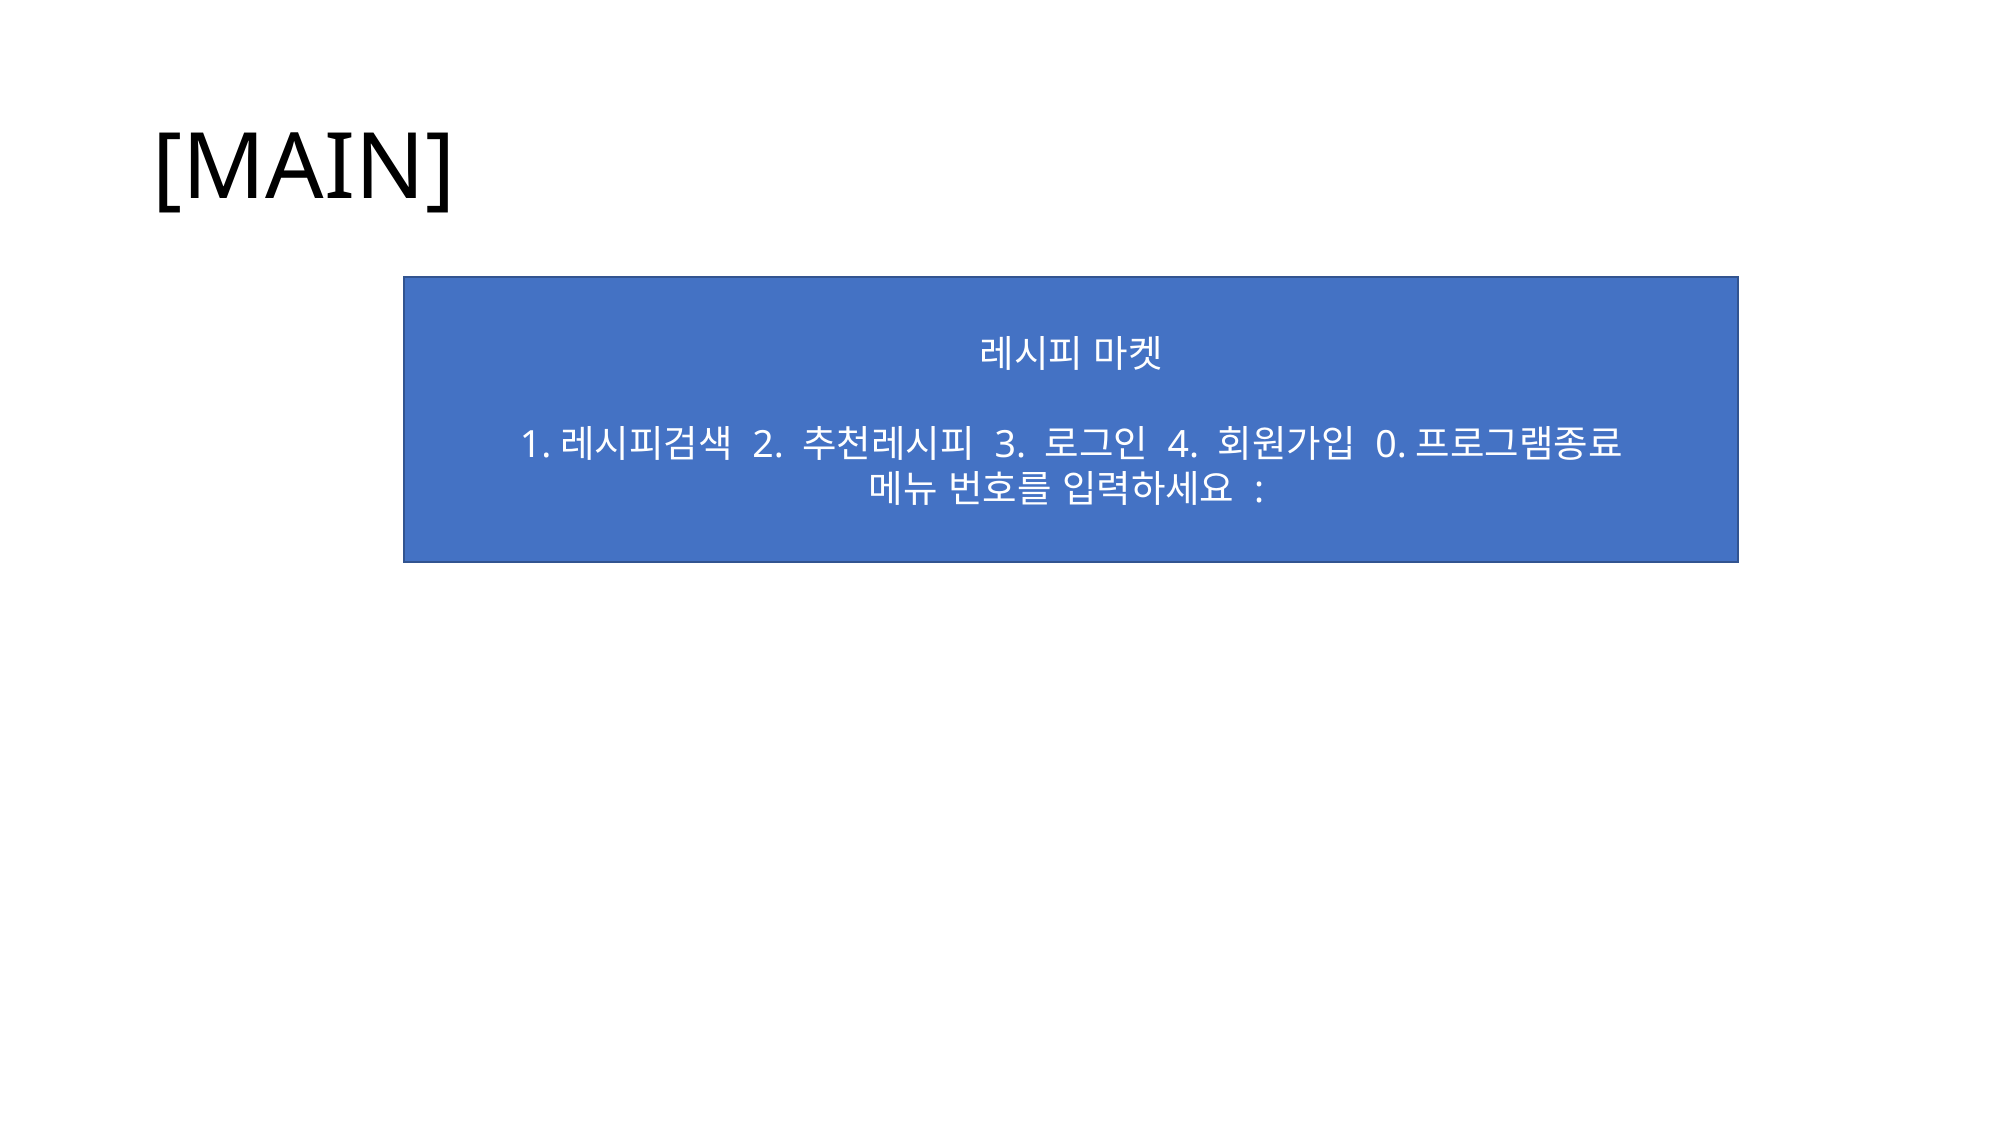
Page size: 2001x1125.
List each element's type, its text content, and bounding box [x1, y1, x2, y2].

text_box 레시피 마켓 1.레시피검색 2. 추천레시피 3. 로그인 4. 회원가입 0.프로그램종료 메뉴 번호를 입력하세요 : [403, 276, 1739, 563]
title [MAIN] [137, 59, 1863, 278]
